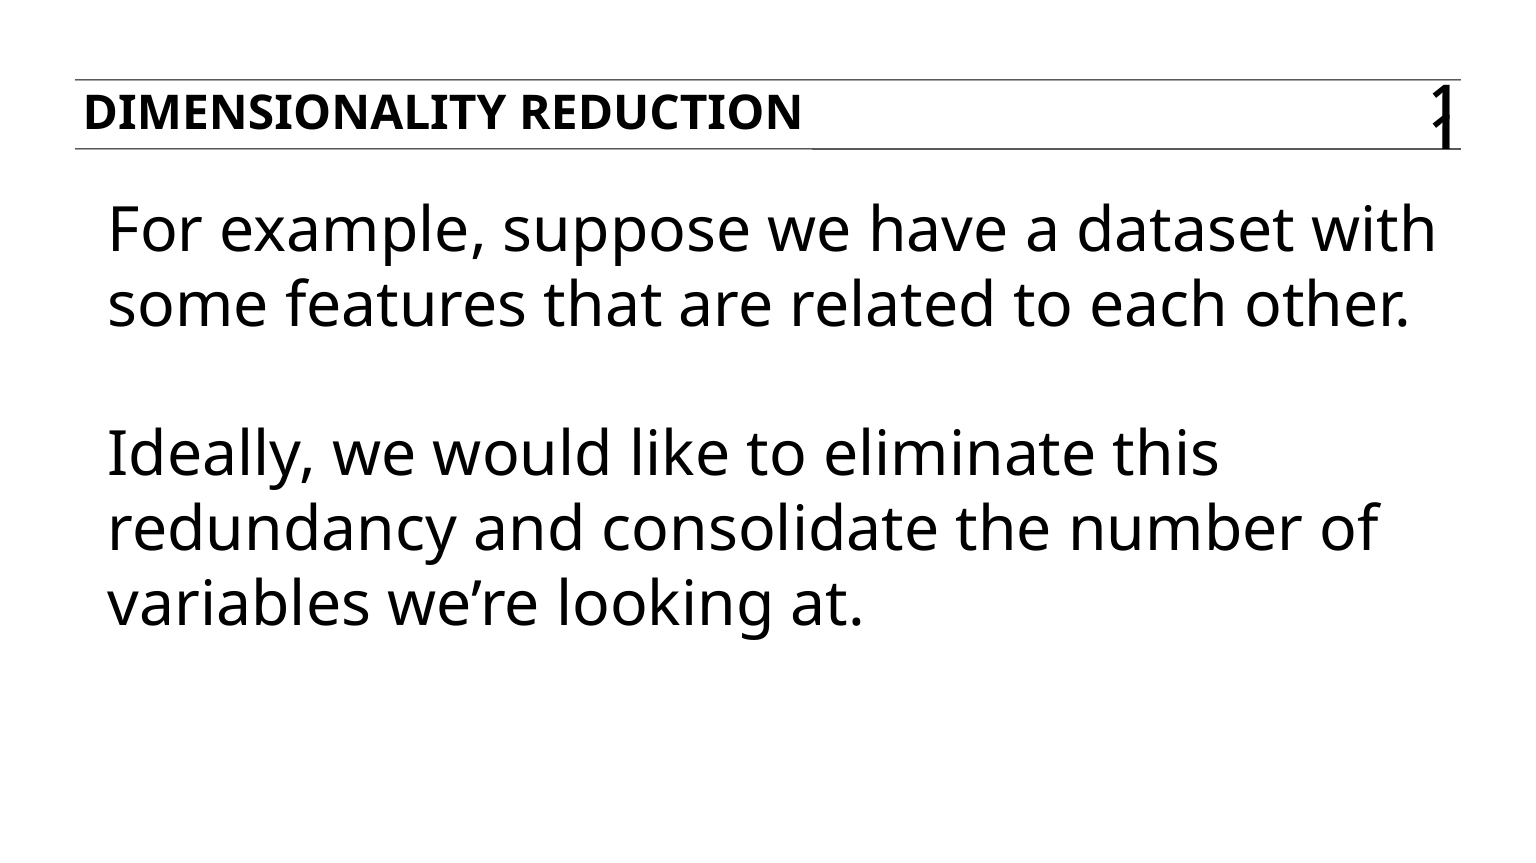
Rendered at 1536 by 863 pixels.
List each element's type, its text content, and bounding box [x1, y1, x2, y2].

list Dimensionality reduction [67, 81, 1118, 132]
text_box For example, suppose we have a dataset with some features that are related to each other. Ideally, we would like to eliminate this redundancy and consolidate the number of variables we’re looking at. [92, 181, 1468, 646]
slide_number 11 [1419, 86, 1461, 138]
